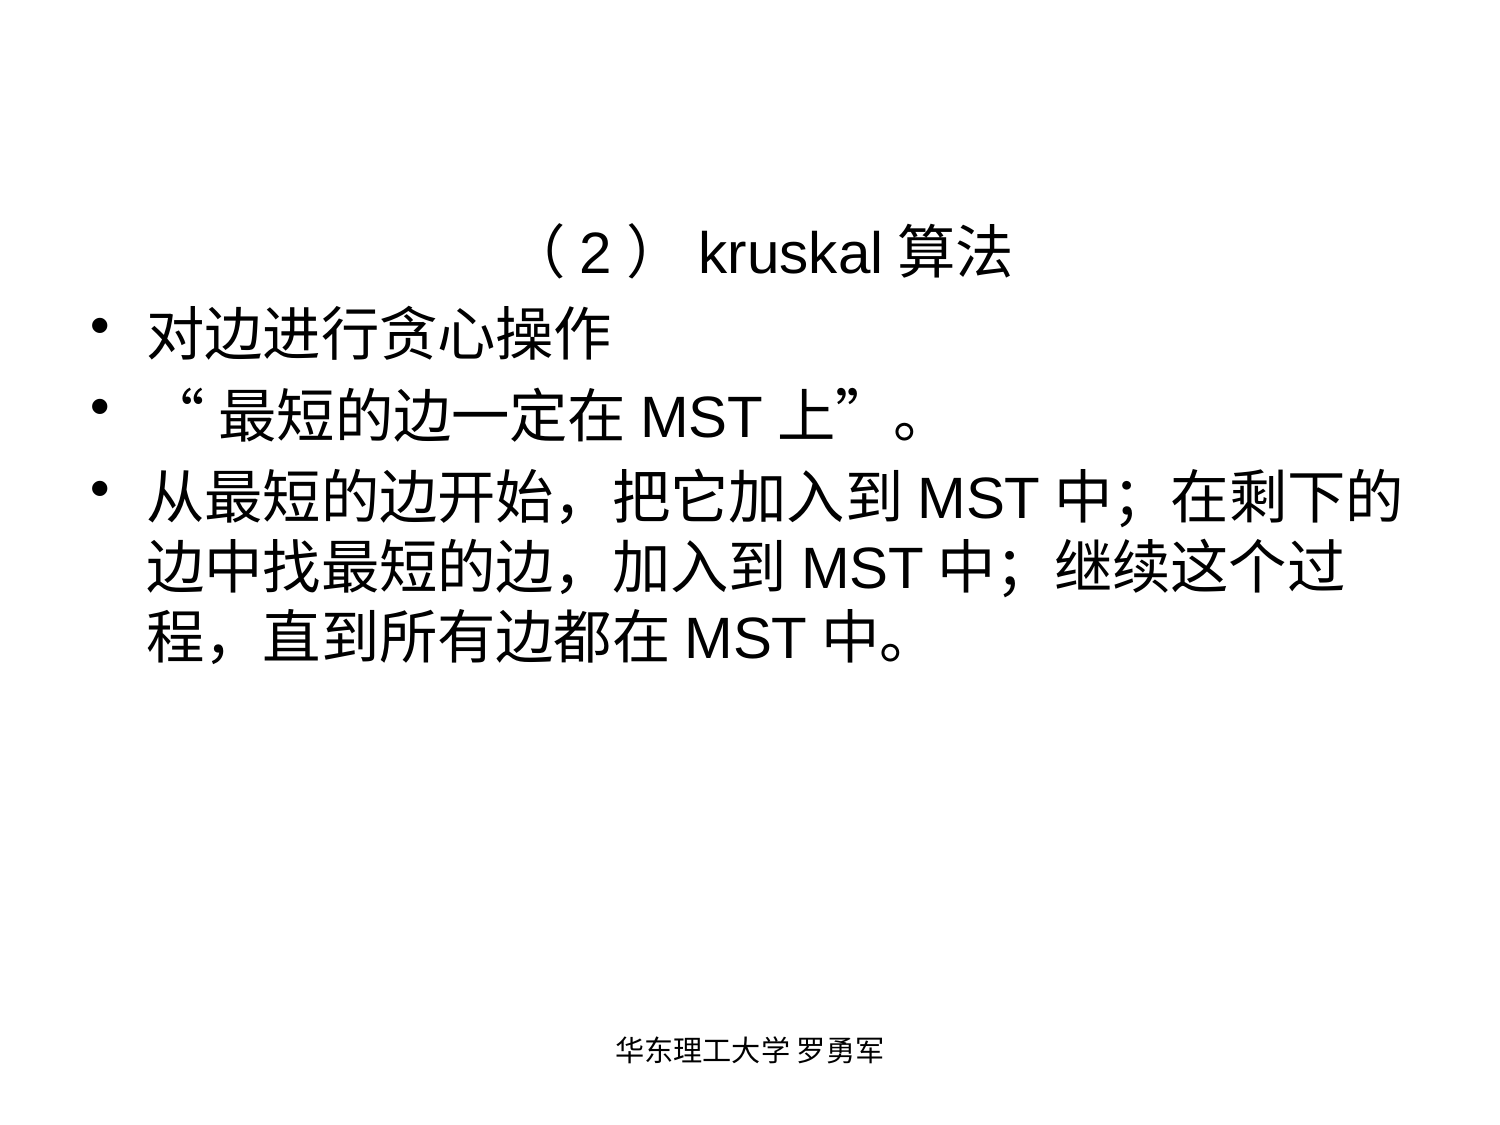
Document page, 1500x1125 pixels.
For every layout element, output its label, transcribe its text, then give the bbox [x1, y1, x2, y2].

footer 华东理工大学 罗勇军 [512, 1024, 988, 1103]
list （2）kruskal算法 对边进行贪心操作 “最短的边一定在MST上”。 从最短的边开始，把它加入到MST中；在剩下的边中找最短的边，加入到MST中；继续这个过程，直到所有边都在MST中。 [75, 208, 1447, 1025]
